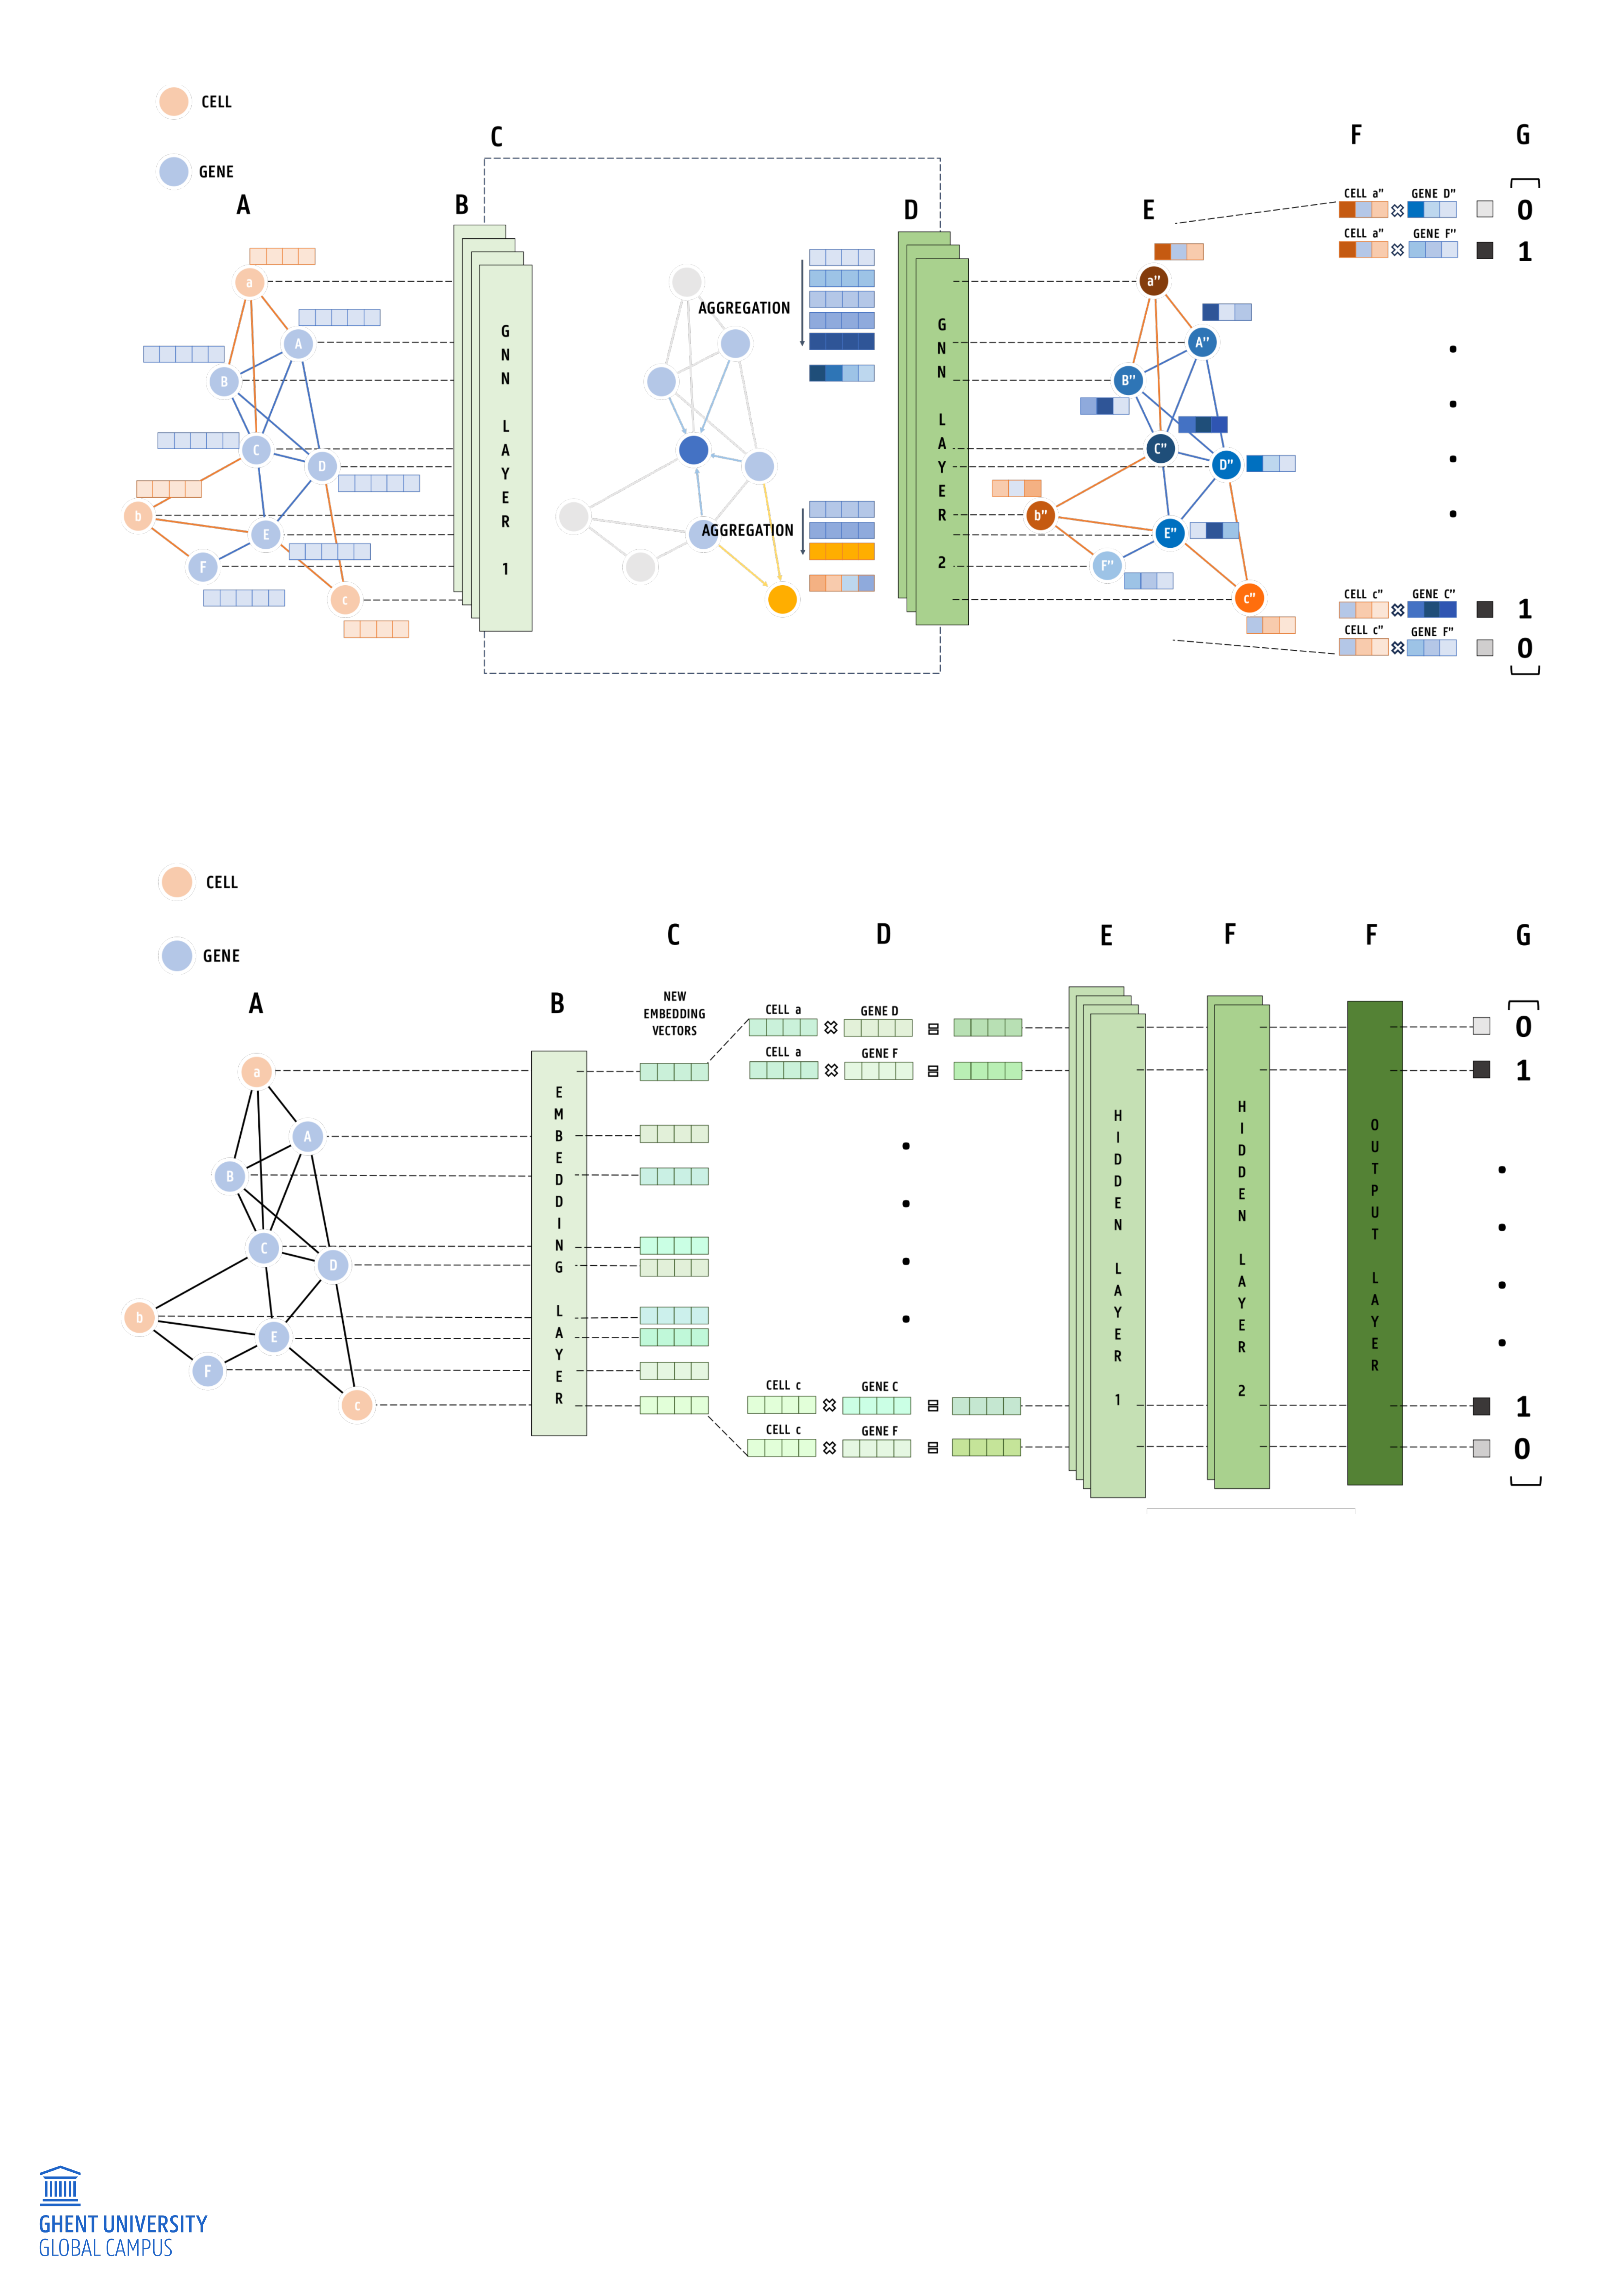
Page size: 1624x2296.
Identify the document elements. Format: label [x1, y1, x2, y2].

picture [0, 2135, 241, 2296]
picture [510, 0, 1161, 1904]
